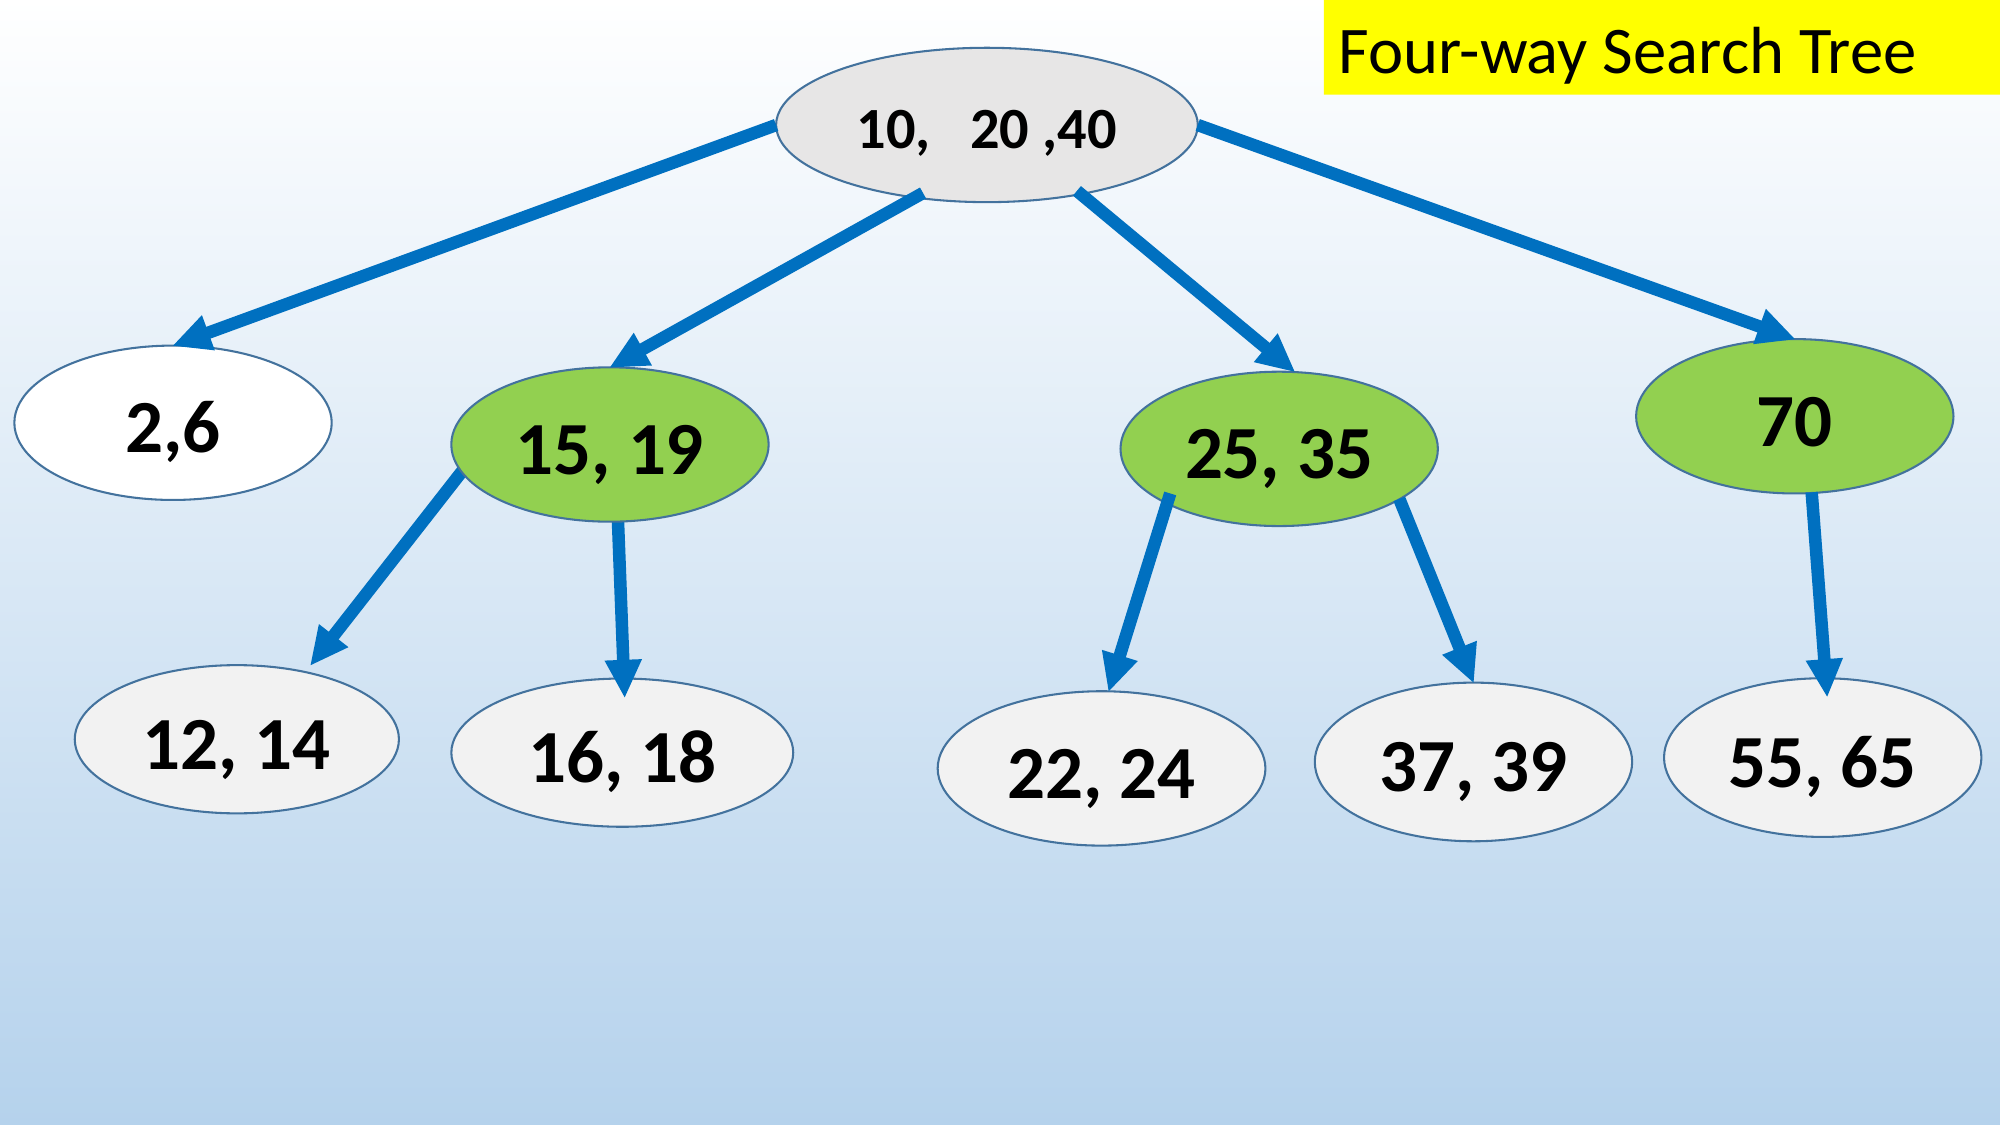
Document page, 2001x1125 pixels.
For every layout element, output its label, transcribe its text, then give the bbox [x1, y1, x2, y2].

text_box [617, 512, 625, 698]
text_box 16, 18 [450, 677, 795, 828]
text_box 15, 19 [452, 366, 770, 523]
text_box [310, 433, 492, 666]
text_box 37, 39 [1313, 681, 1634, 843]
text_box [1811, 492, 1828, 697]
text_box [609, 192, 923, 368]
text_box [1399, 498, 1474, 683]
text_box 70 [1635, 338, 1955, 495]
text_box 2,6 [13, 344, 333, 501]
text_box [173, 124, 777, 346]
text_box Four-way Search Tree [1323, 0, 2000, 95]
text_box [1076, 190, 1295, 372]
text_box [1108, 493, 1171, 692]
text_box 10, 20 ,40 [775, 46, 1199, 204]
text_box 25, 35 [1119, 371, 1439, 528]
text_box 22, 24 [936, 690, 1267, 847]
text_box 55, 65 [1663, 677, 1983, 838]
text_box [1197, 124, 1795, 340]
text_box 12, 14 [73, 664, 400, 815]
